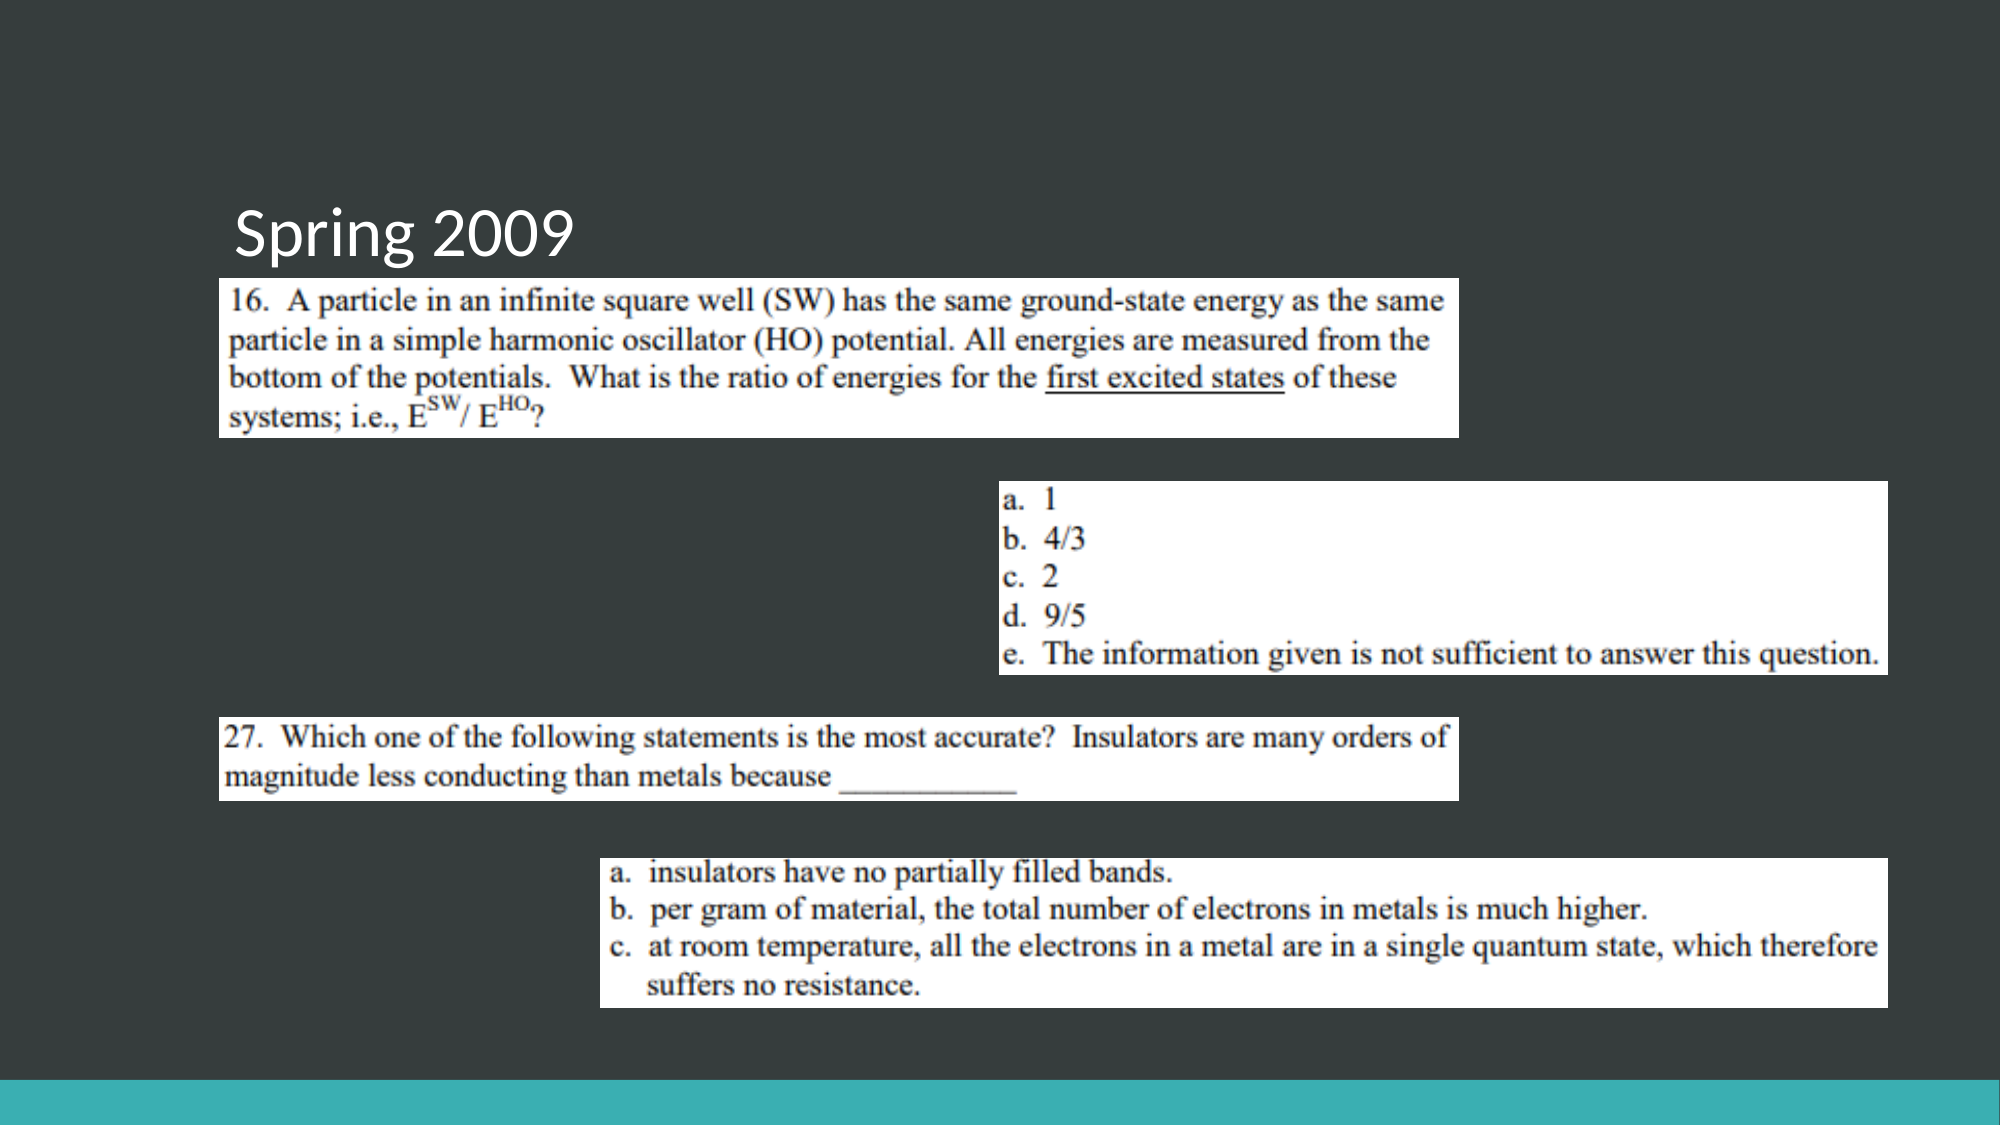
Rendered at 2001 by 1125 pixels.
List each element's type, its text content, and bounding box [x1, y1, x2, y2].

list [219, 278, 1459, 438]
title Spring 2009 [219, 76, 1780, 279]
picture [219, 717, 1459, 801]
picture [999, 481, 1888, 675]
picture [600, 858, 1888, 1008]
